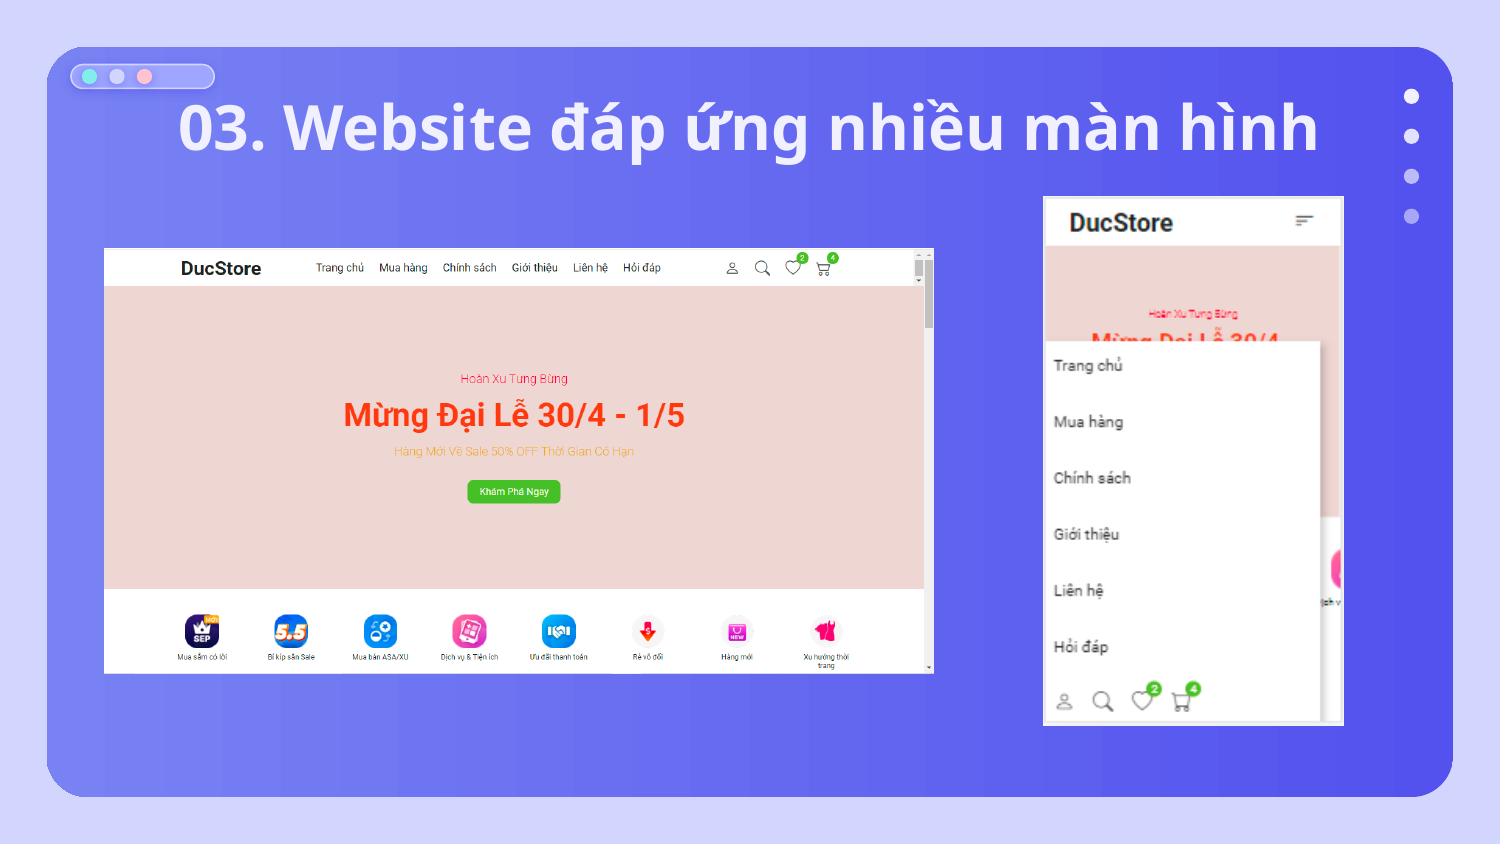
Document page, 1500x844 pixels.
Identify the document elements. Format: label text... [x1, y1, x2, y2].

title 03. Website đáp ứng nhiều màn hình [118, 72, 1382, 167]
picture [1043, 196, 1345, 727]
picture [103, 248, 935, 674]
